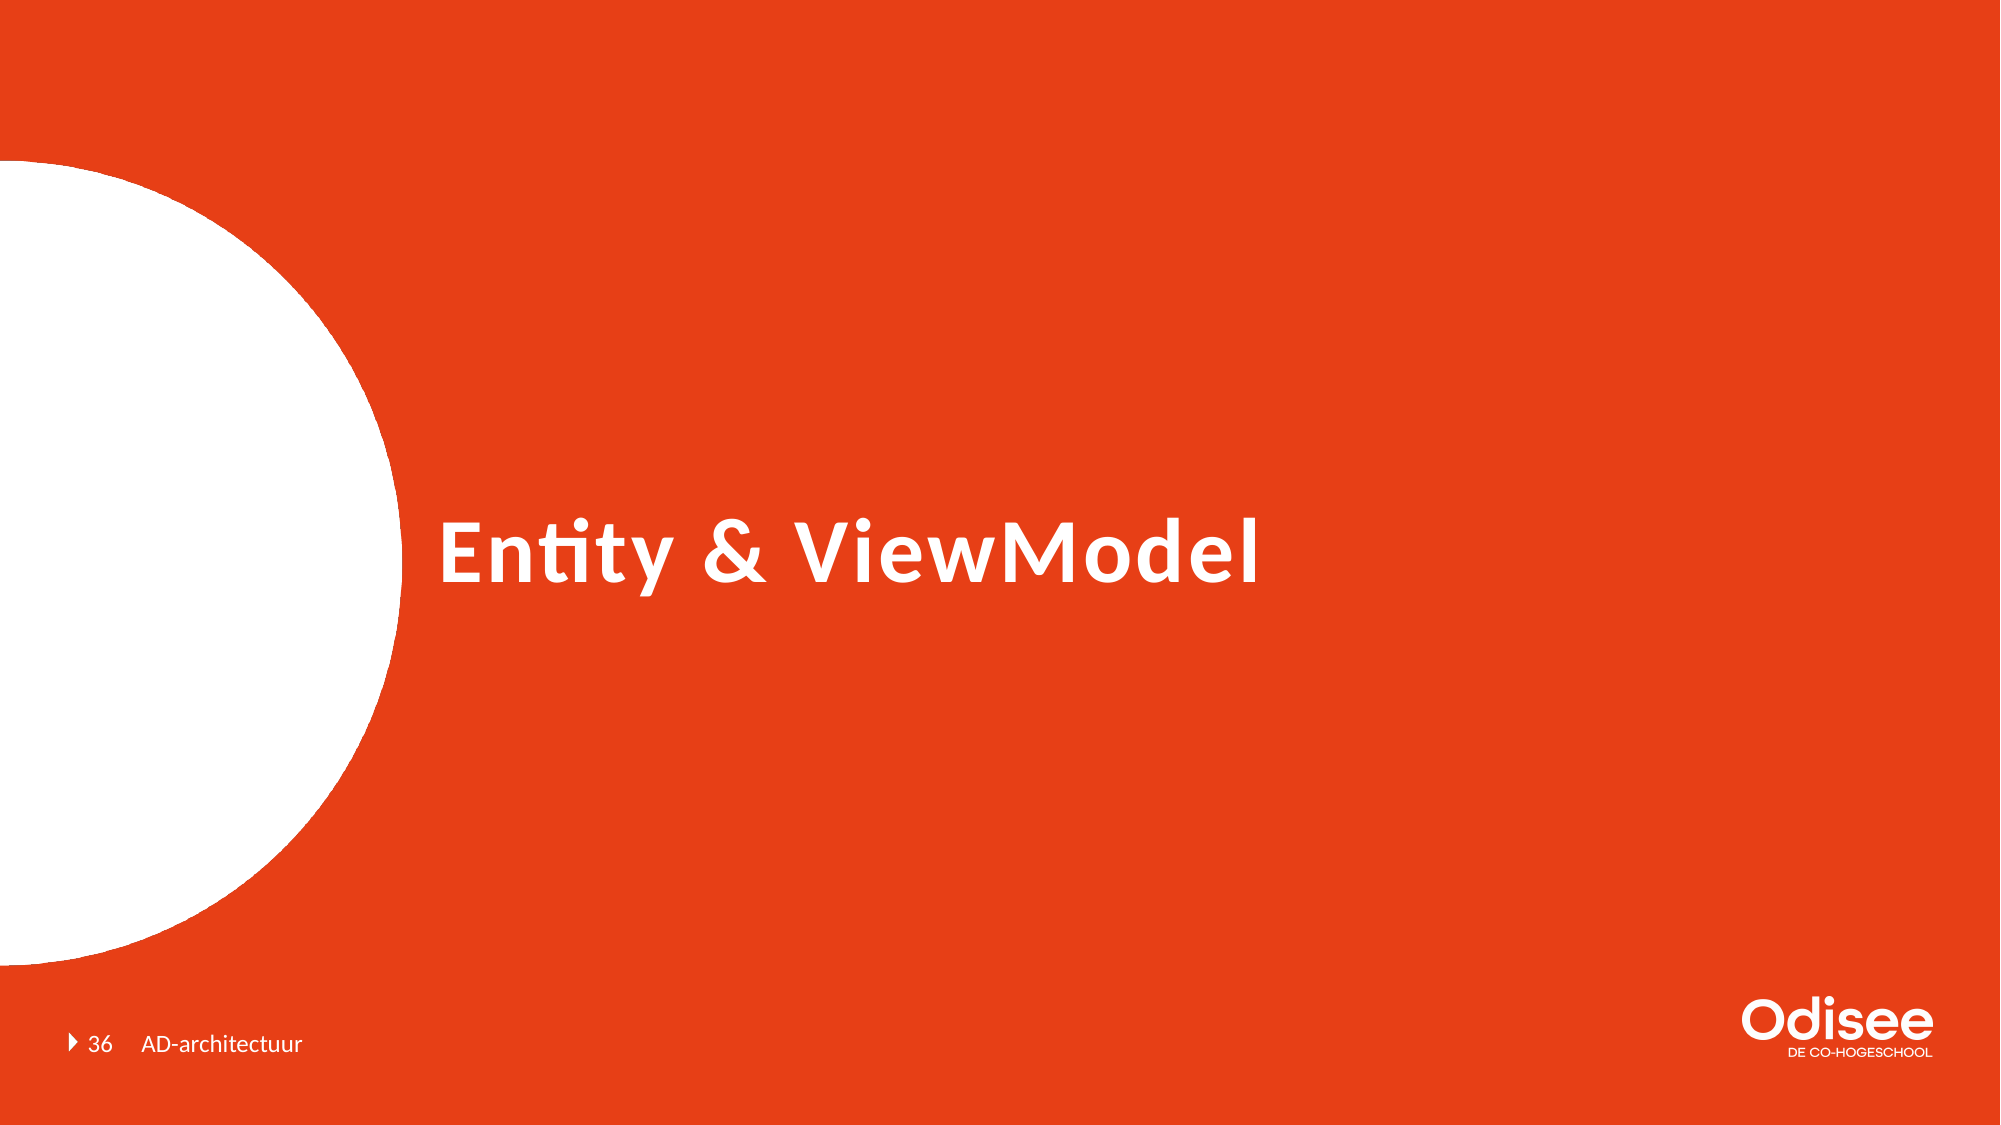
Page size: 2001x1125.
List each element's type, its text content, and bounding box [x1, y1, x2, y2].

picture [1742, 996, 1933, 1057]
slide_number 36 [87, 1027, 135, 1088]
footer AD-architectuur [141, 1027, 817, 1088]
picture [0, 155, 408, 970]
title Entity & ViewModel [438, 365, 1712, 600]
